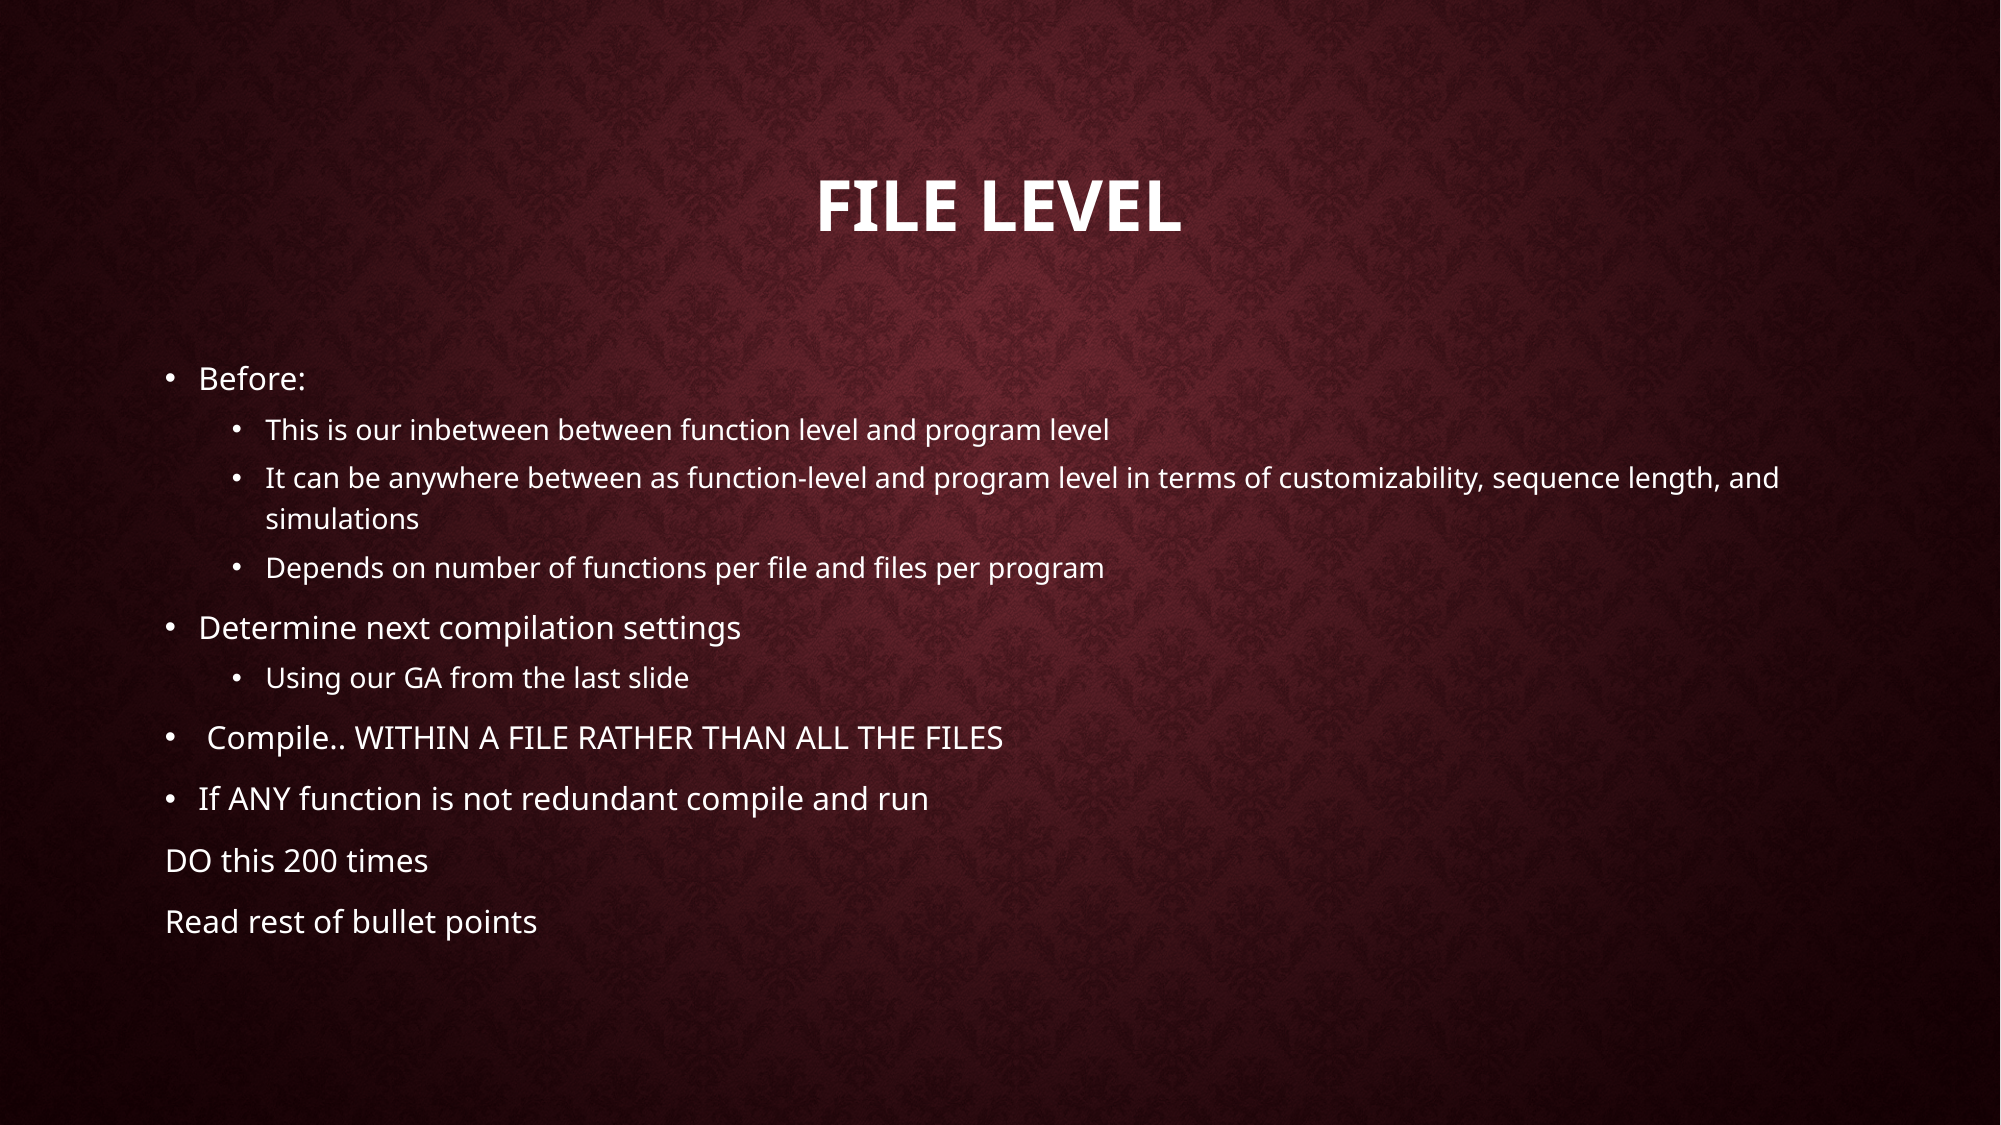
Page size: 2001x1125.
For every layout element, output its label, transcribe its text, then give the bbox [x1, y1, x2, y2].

title File level [149, 99, 1849, 318]
list Before: This is our inbetween between function level and program level It can be anywhere between as function-level and program level in terms of customizability, sequence length, and simulations Depends on number of functions per file and files per program Determine next compilation settings Using our GA from the last slide Compile.. WITHIN A FILE RATHER THAN ALL THE FILES If ANY function is not redundant compile and run DO this 200 times Read rest of bullet points [149, 343, 1849, 950]
